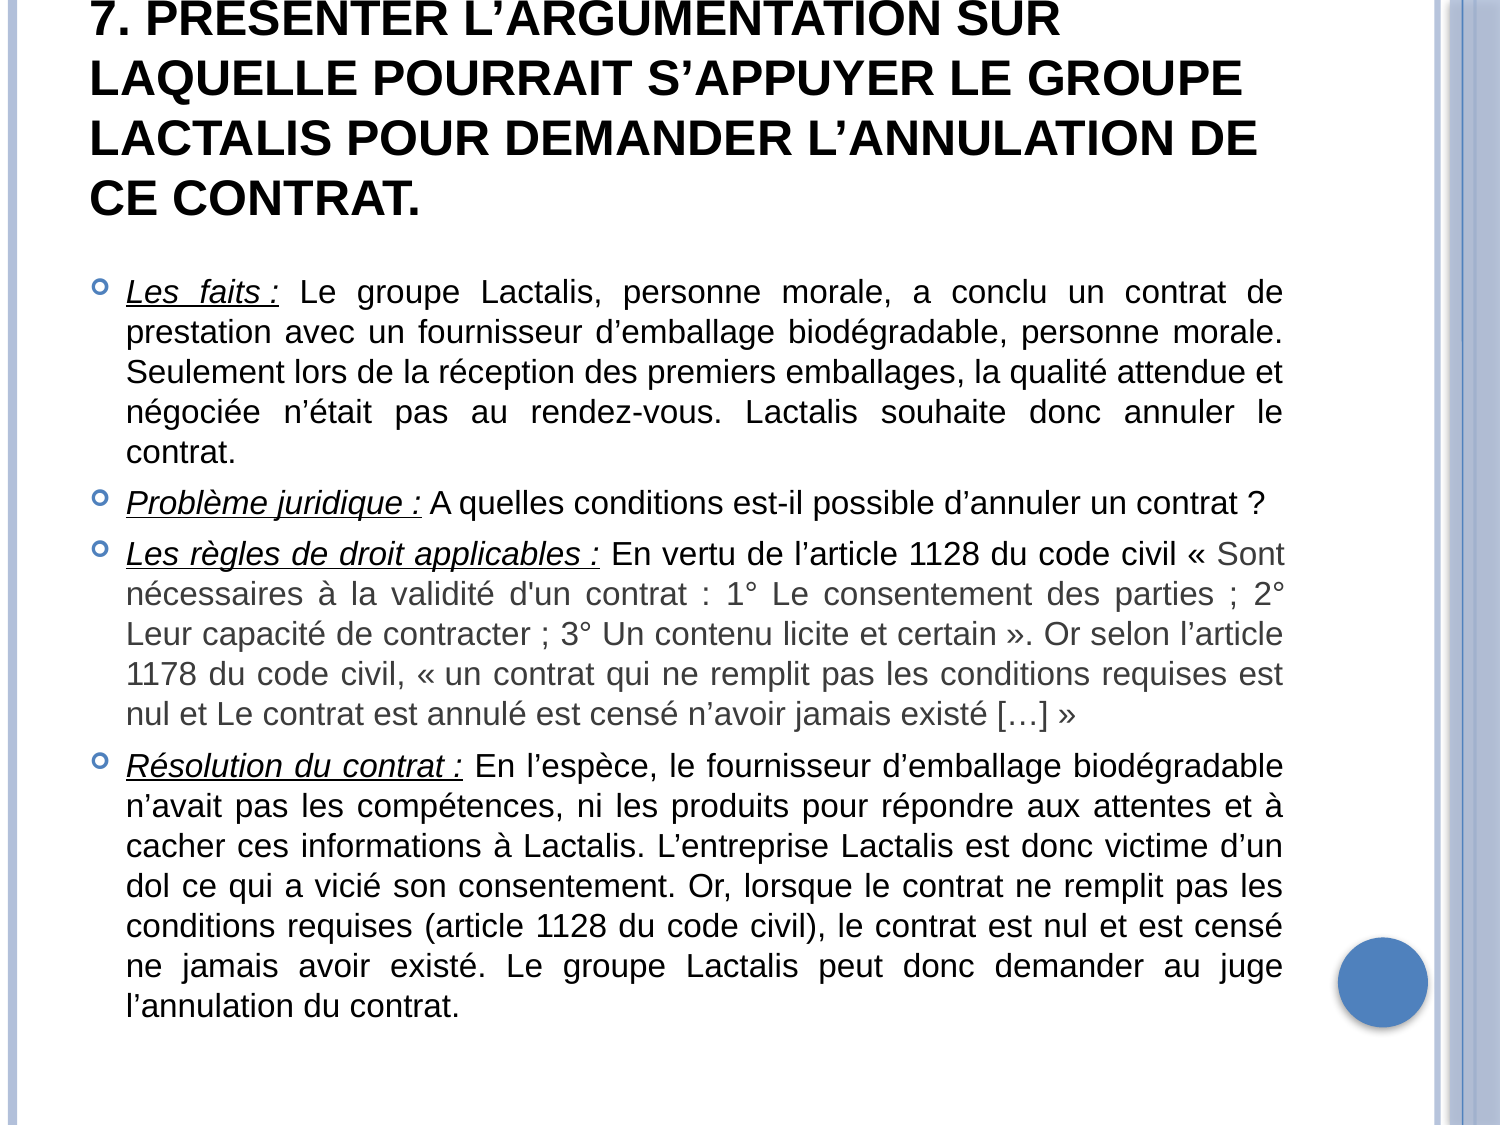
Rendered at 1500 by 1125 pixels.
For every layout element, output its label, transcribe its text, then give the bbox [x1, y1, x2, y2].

title 7. Présenter l’argumentation sur laquelle pourrait s’appuyer le groupe Lactalis pour demander l’annulation de ce contrat. [75, 45, 1300, 233]
list Les faits : Le groupe Lactalis, personne morale, a conclu un contrat de prestation avec un fournisseur d’emballage biodégradable, personne morale. Seulement lors de la réception des premiers emballages, la qualité attendue et négociée n’était pas au rendez-vous. Lactalis souhaite donc annuler le contrat. Problème juridique : A quelles conditions est-il possible d’annuler un contrat ? Les règles de droit applicables : En vertu de l’article 1128 du code civil « Sont nécessaires à la validité d'un contrat : 1° Le consentement des parties ; 2° Leur capacité de contracter ; 3° Un contenu licite et certain ». Or selon l’article 1178 du code civil, « un contrat qui ne remplit pas les conditions requises est nul et Le contrat est annulé est censé n’avoir jamais existé […] » Résolution du contrat : En l’espèce, le fournisseur d’emballage biodégradable n’avait pas les compétences, ni les produits pour répondre aux attentes et à cacher ces informations à Lactalis. L’entreprise Lactalis est donc victime d’un dol ce qui a vicié son consentement. Or, lorsque le contrat ne remplit pas les conditions requises (article 1128 du code civil), le contrat est nul et est censé ne jamais avoir existé. Le groupe Lactalis peut donc demander au juge l’annulation du contrat. [75, 262, 1300, 1062]
